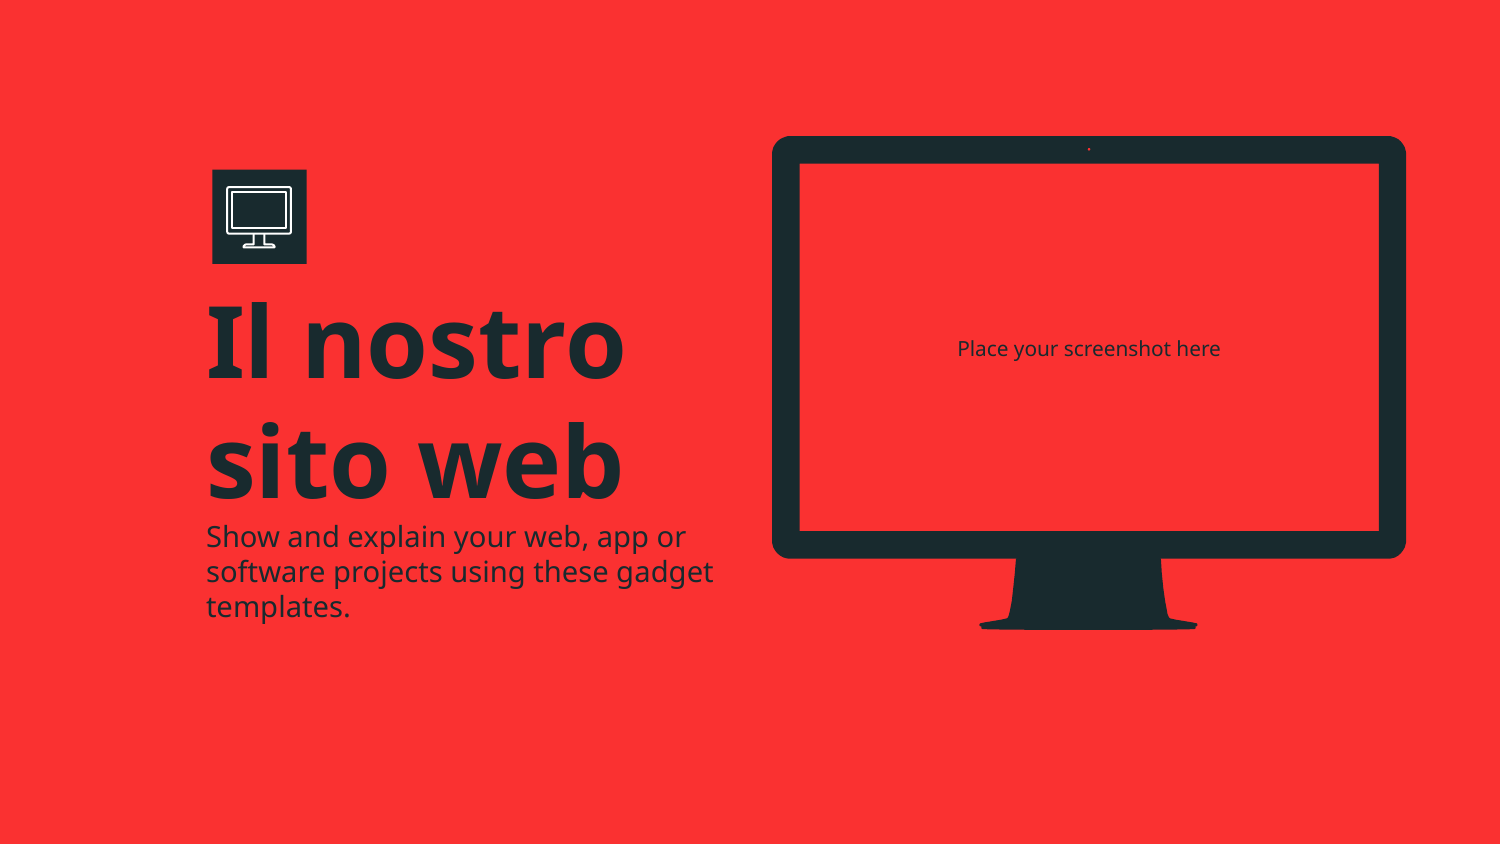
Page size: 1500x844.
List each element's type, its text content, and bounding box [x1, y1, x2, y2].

title Il nostro sito web [190, 263, 757, 580]
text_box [226, 186, 292, 248]
list Show and explain your web, app or software projects using these gadget templates. [190, 580, 757, 771]
text_box [772, 136, 1406, 630]
text_box Place your screenshot here [799, 162, 1379, 533]
